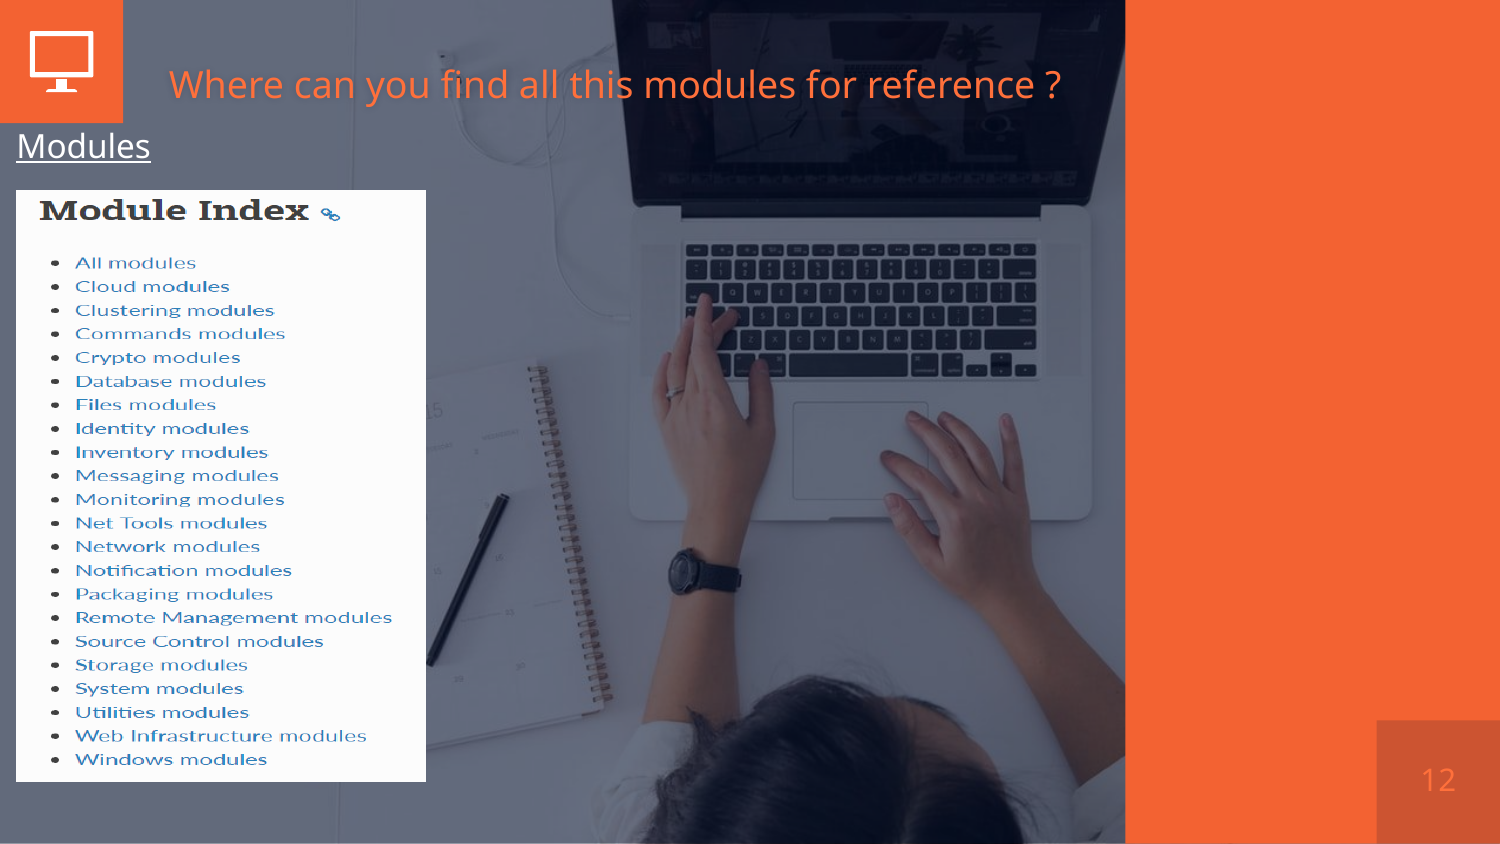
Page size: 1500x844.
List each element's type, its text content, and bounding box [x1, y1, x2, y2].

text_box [29, 30, 94, 93]
picture [8, 187, 426, 791]
slide_number 12 [1376, 720, 1500, 844]
title Where can you find all this modules for reference ? [150, 31, 1101, 108]
list Modules [16, 124, 1112, 844]
